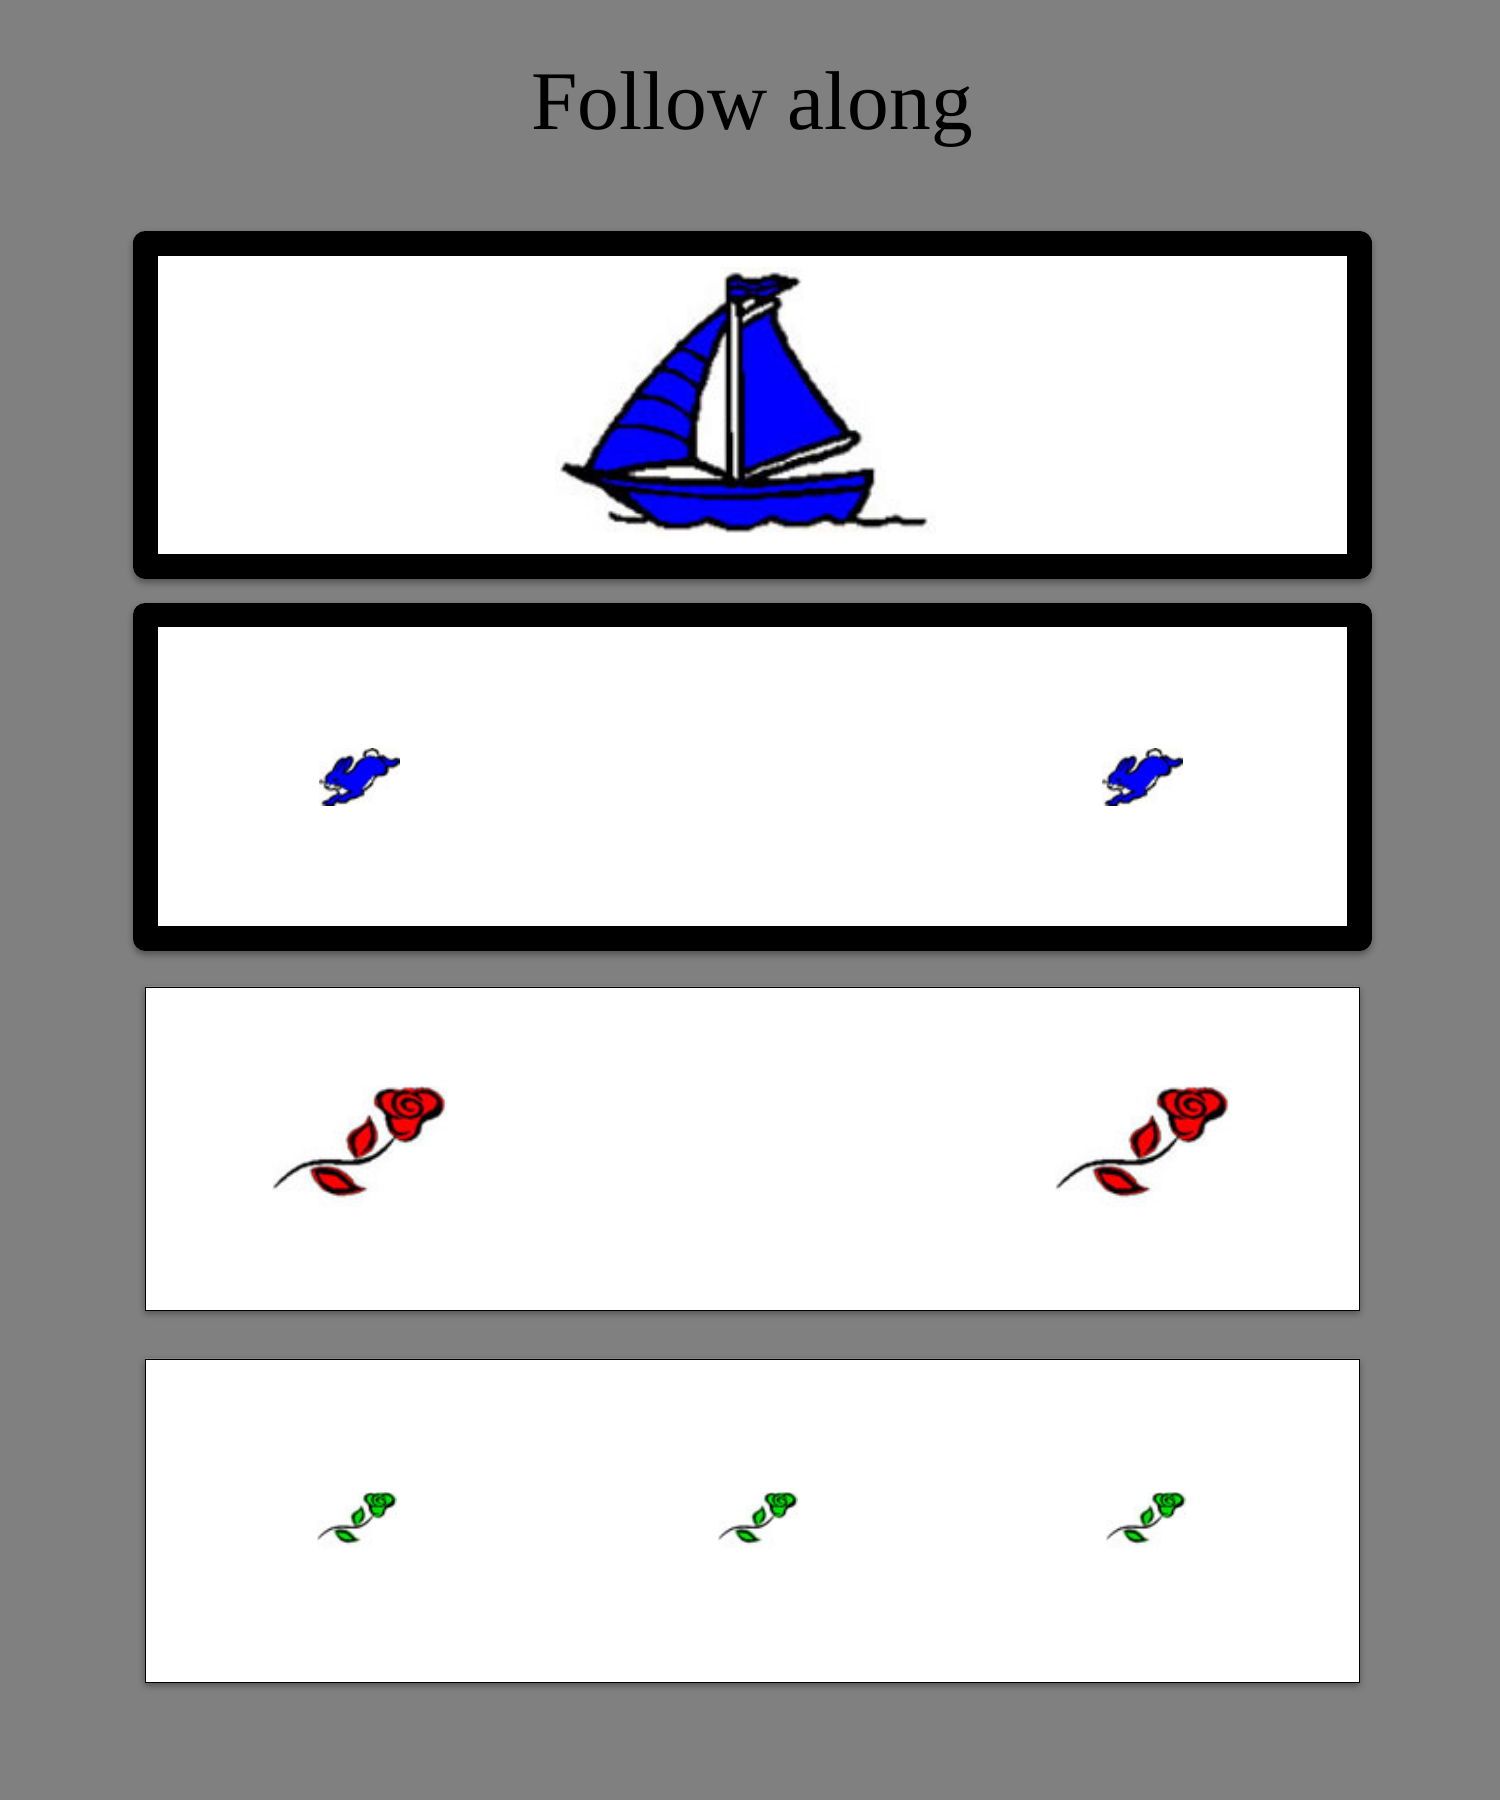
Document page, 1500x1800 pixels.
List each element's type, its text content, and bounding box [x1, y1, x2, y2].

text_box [319, 747, 1183, 806]
picture [0, 0, 1500, 1800]
text_box [145, 614, 1360, 939]
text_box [145, 242, 1360, 567]
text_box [262, 1076, 1240, 1221]
text_box Follow along [170, 39, 1335, 155]
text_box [272, 1086, 1230, 1212]
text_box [145, 1358, 1360, 1683]
text_box [145, 986, 1360, 1311]
